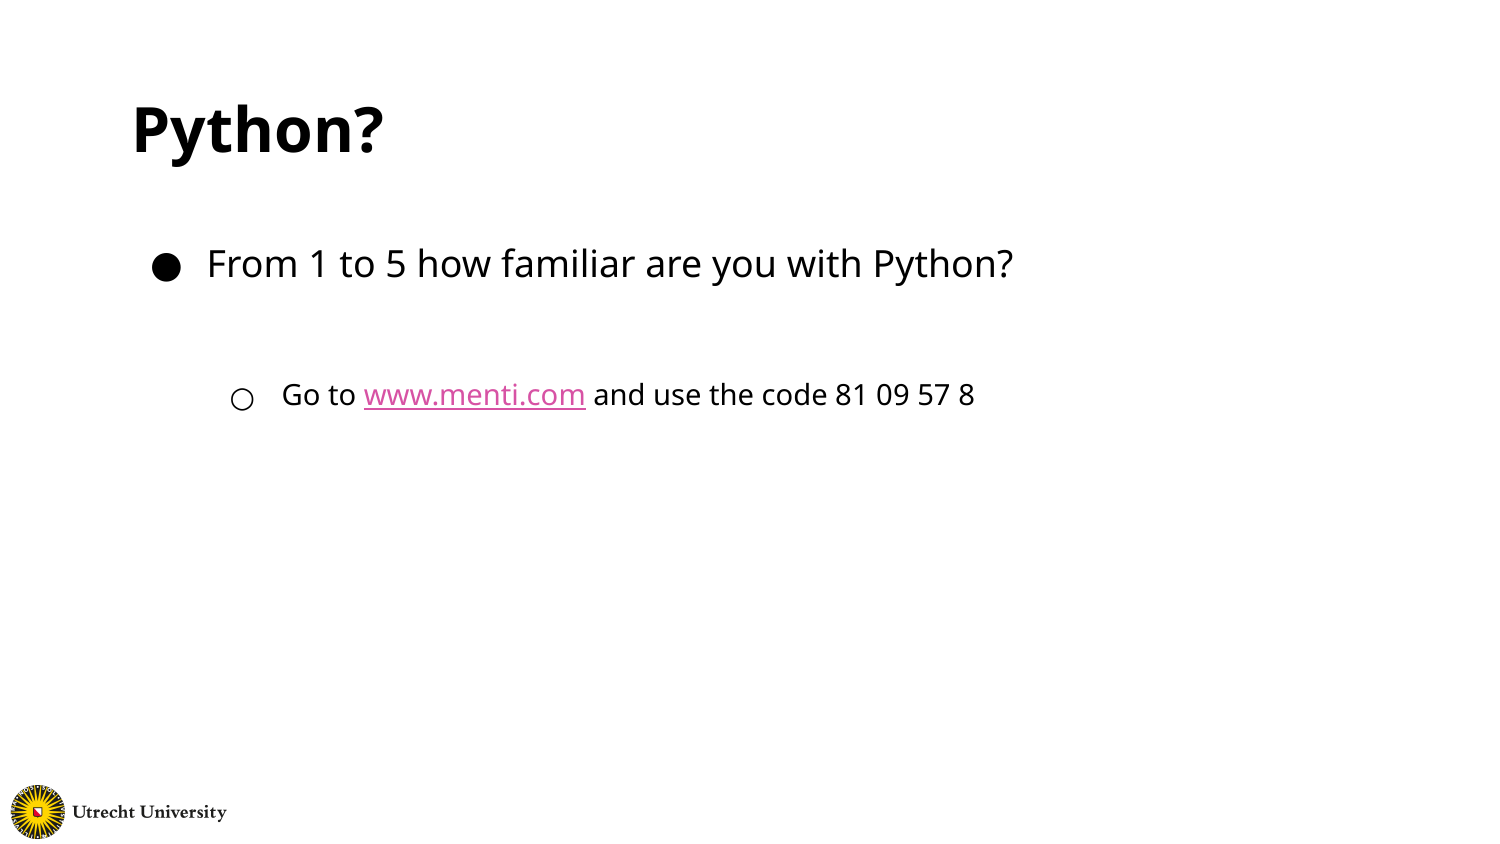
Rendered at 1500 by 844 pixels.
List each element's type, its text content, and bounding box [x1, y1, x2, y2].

list From 1 to 5 how familiar are you with Python? Go to www.menti.com and use the code 81 09 57 8 [116, 218, 1384, 755]
picture [0, 746, 290, 844]
title Python? [116, 88, 1449, 167]
